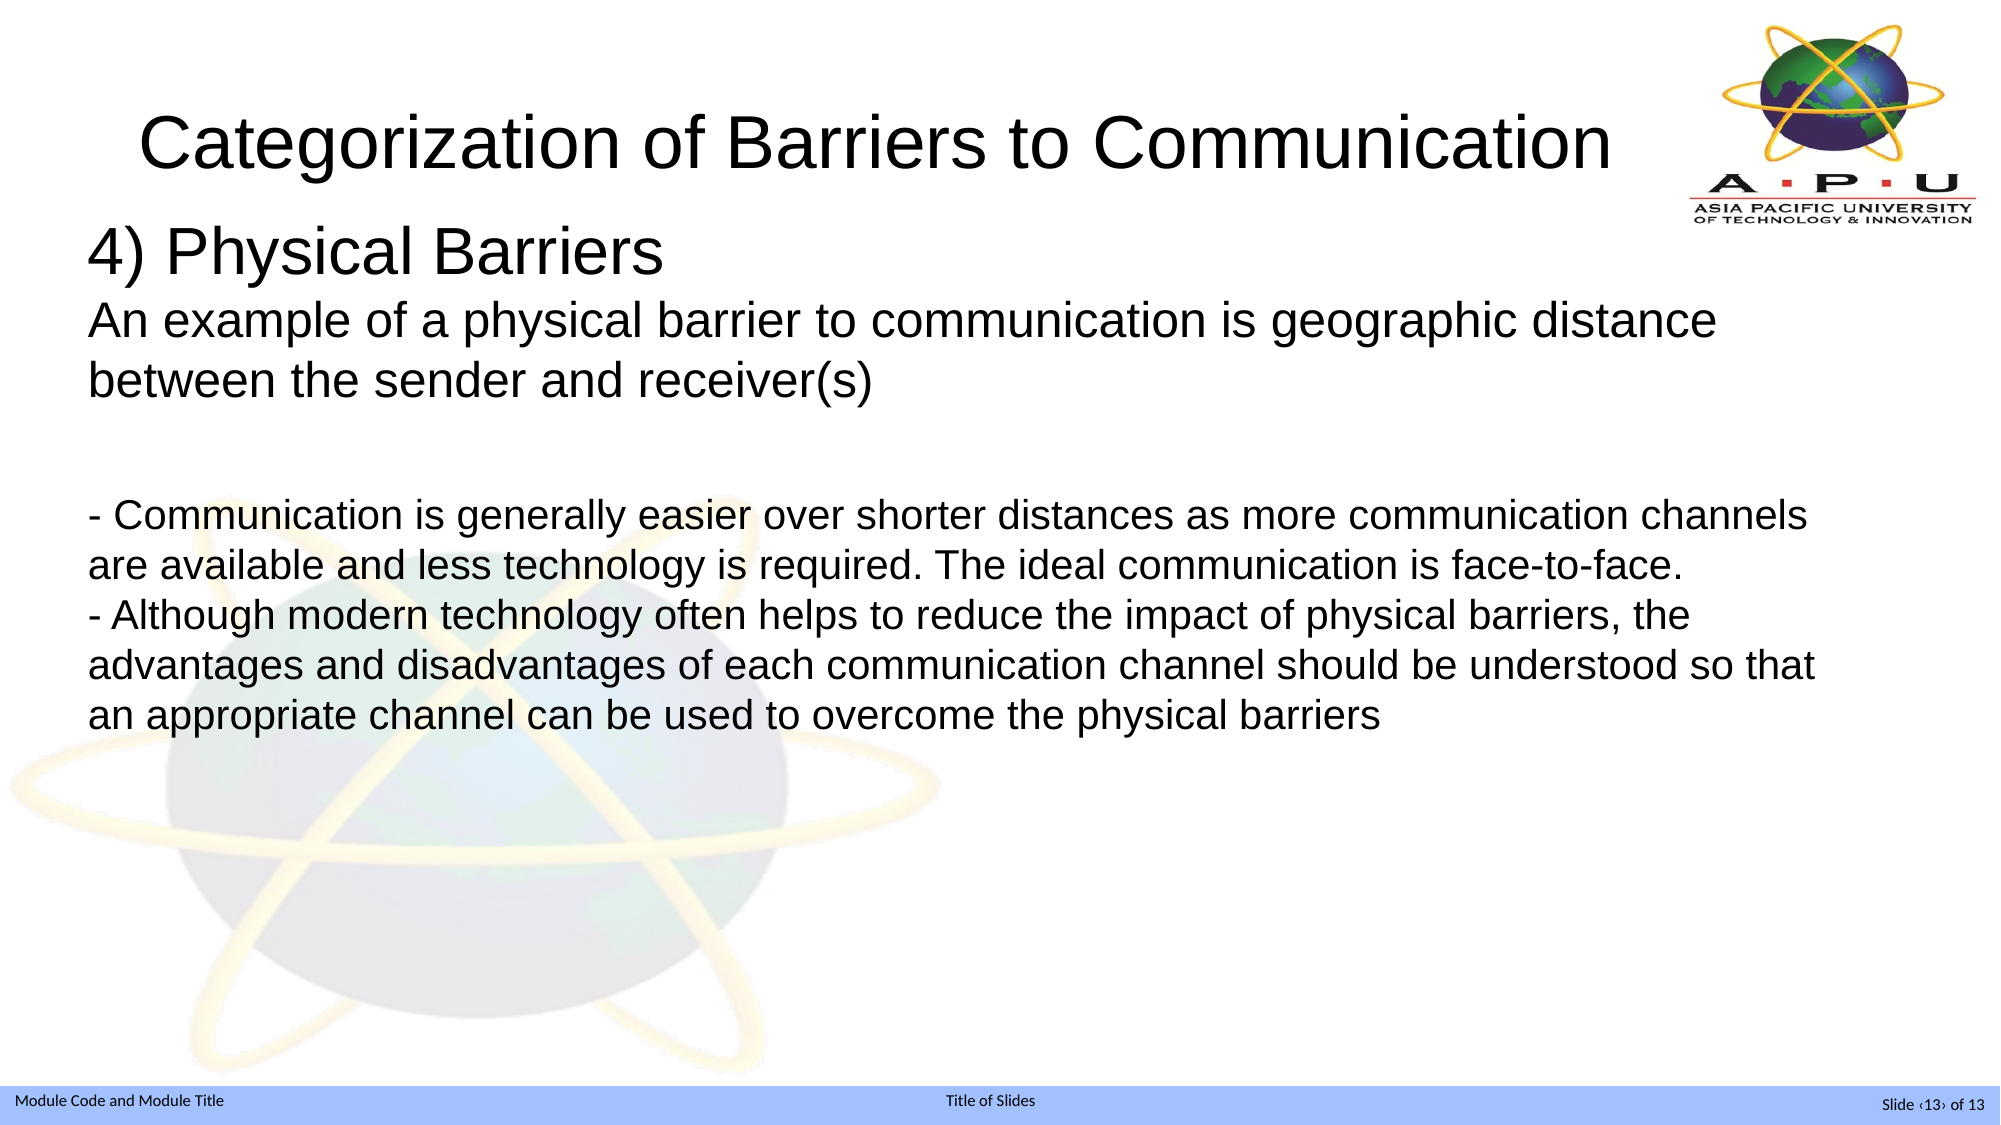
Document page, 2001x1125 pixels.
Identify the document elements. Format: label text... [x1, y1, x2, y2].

title Categorization of Barriers to Communication [106, 45, 1647, 200]
list 4) Physical Barriers An example of a physical barrier to communication is geographic distance between the sender and receiver(s) - Communication is generally easier over shorter distances as more communication channels are available and less technology is required. The ideal communication is face-to-face. - Although modern technology often helps to reduce the impact of physical barriers, the advantages and disadvantages of each communication channel should be understood so that an appropriate channel can be used to overcome the physical barriers [72, 200, 1873, 943]
picture [1668, 0, 2000, 249]
footer Slide ‹13› of 13 [1366, 1086, 2000, 1125]
